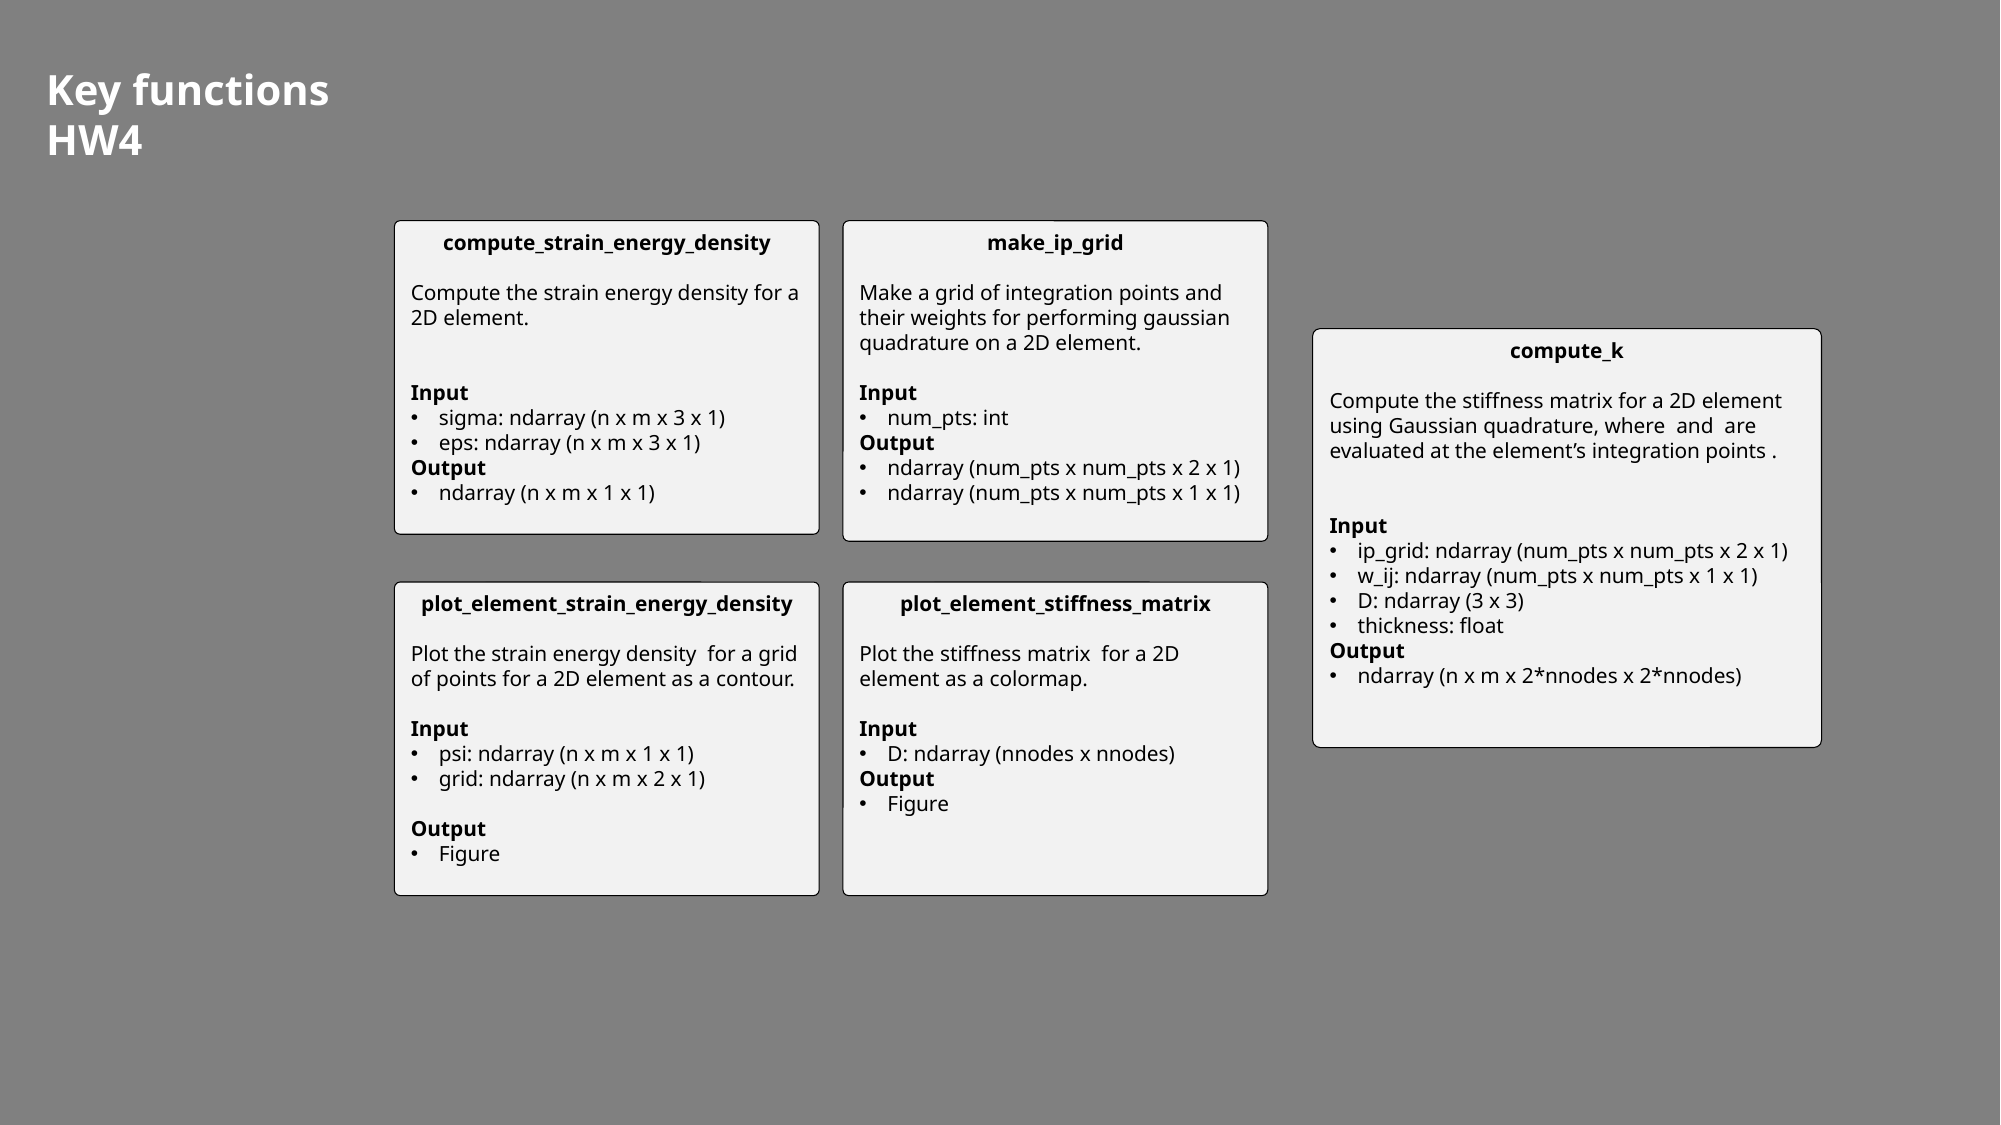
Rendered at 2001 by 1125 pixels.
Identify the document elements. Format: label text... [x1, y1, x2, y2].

text_box Key functions HW4 [31, 56, 530, 171]
text_box make_ip_grid Make a grid of integration points and their weights for performing gaussian quadrature on a 2D element. Input num_pts: int Output ndarray (num_pts x num_pts x 2 x 1) ndarray (num_pts x num_pts x 1 x 1) [841, 219, 1270, 543]
